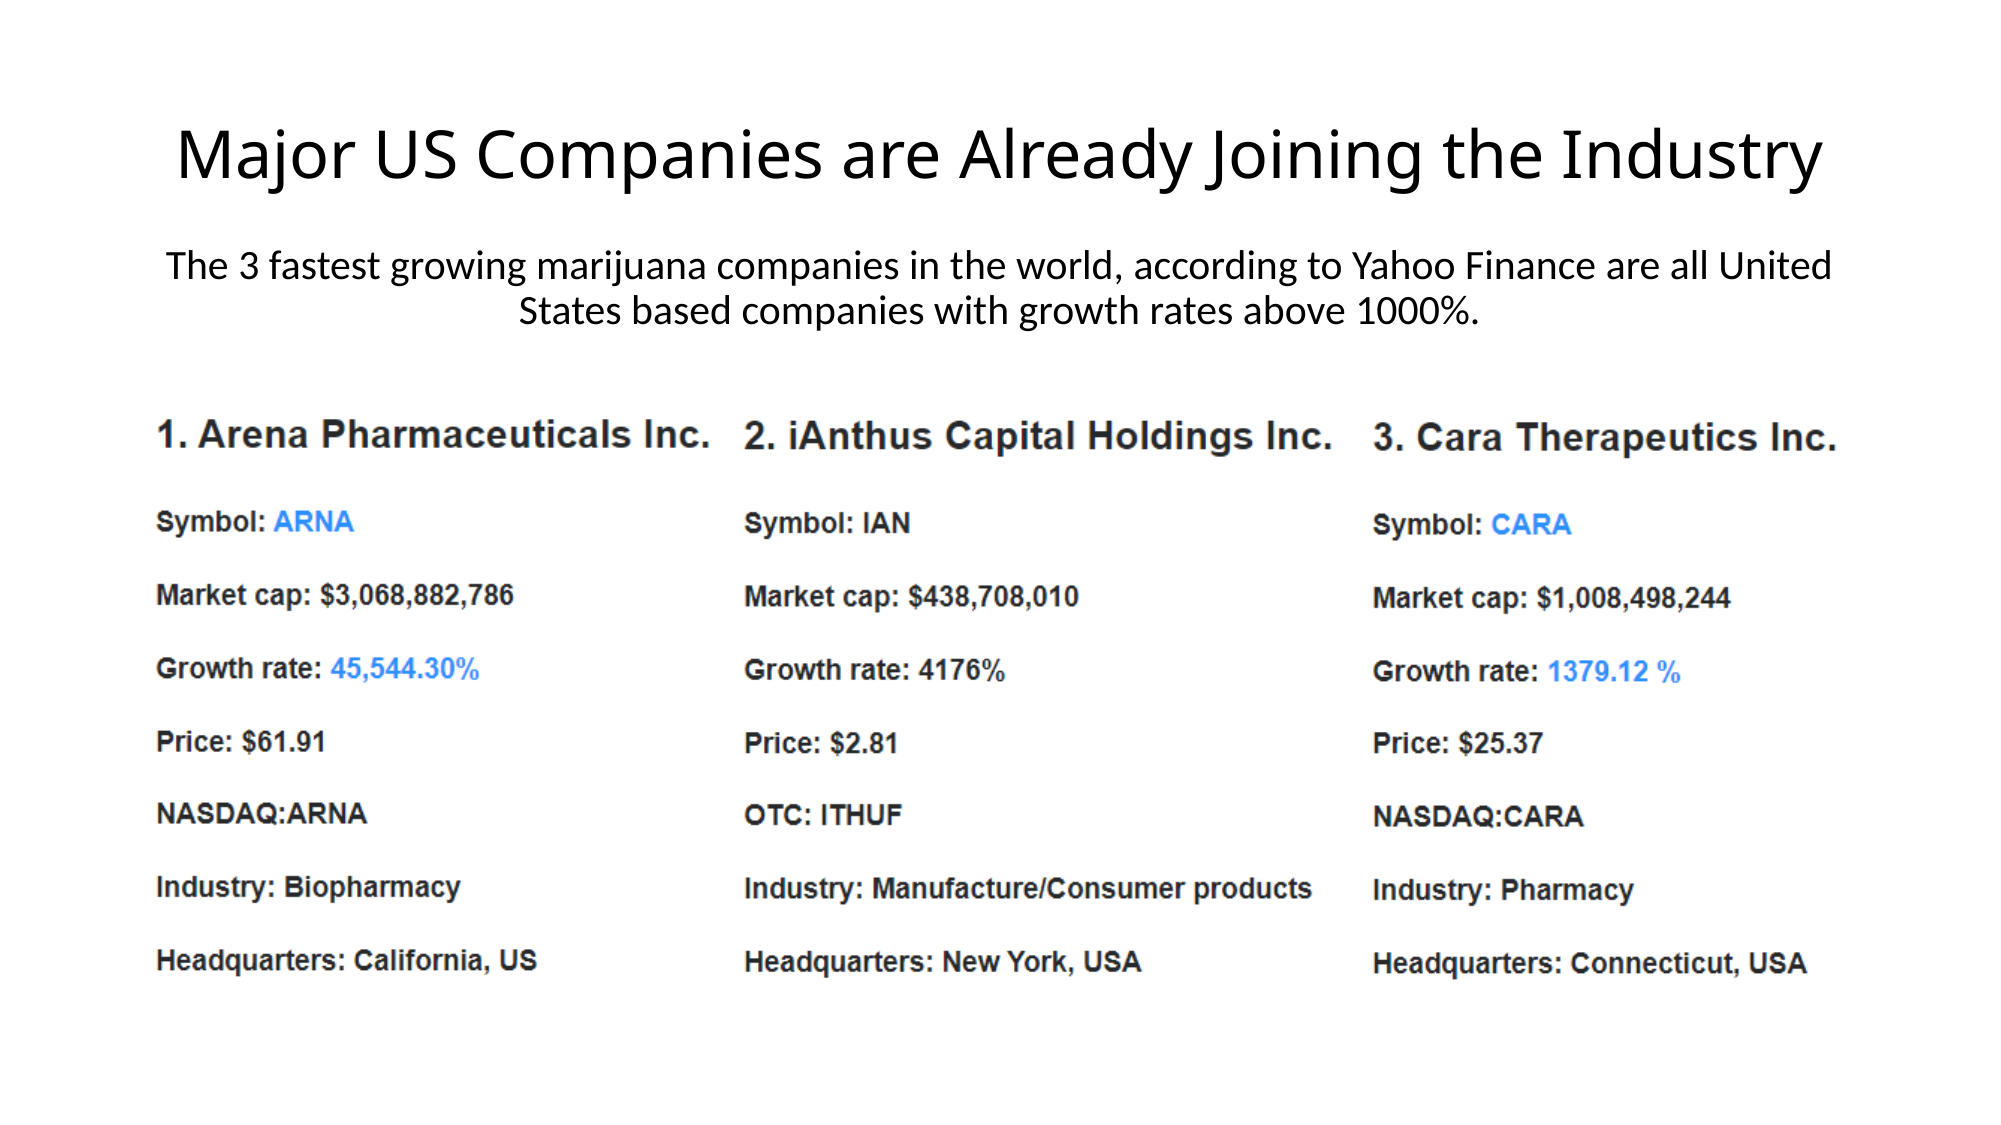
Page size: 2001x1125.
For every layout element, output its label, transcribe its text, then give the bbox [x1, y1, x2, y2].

picture [133, 406, 1863, 1008]
title Major US Companies are Already Joining the Industry [137, 47, 1863, 201]
list The 3 fastest growing marijuana companies in the world, according to Yahoo Finance are all United States based companies with growth rates above 1000%. [137, 235, 1863, 359]
